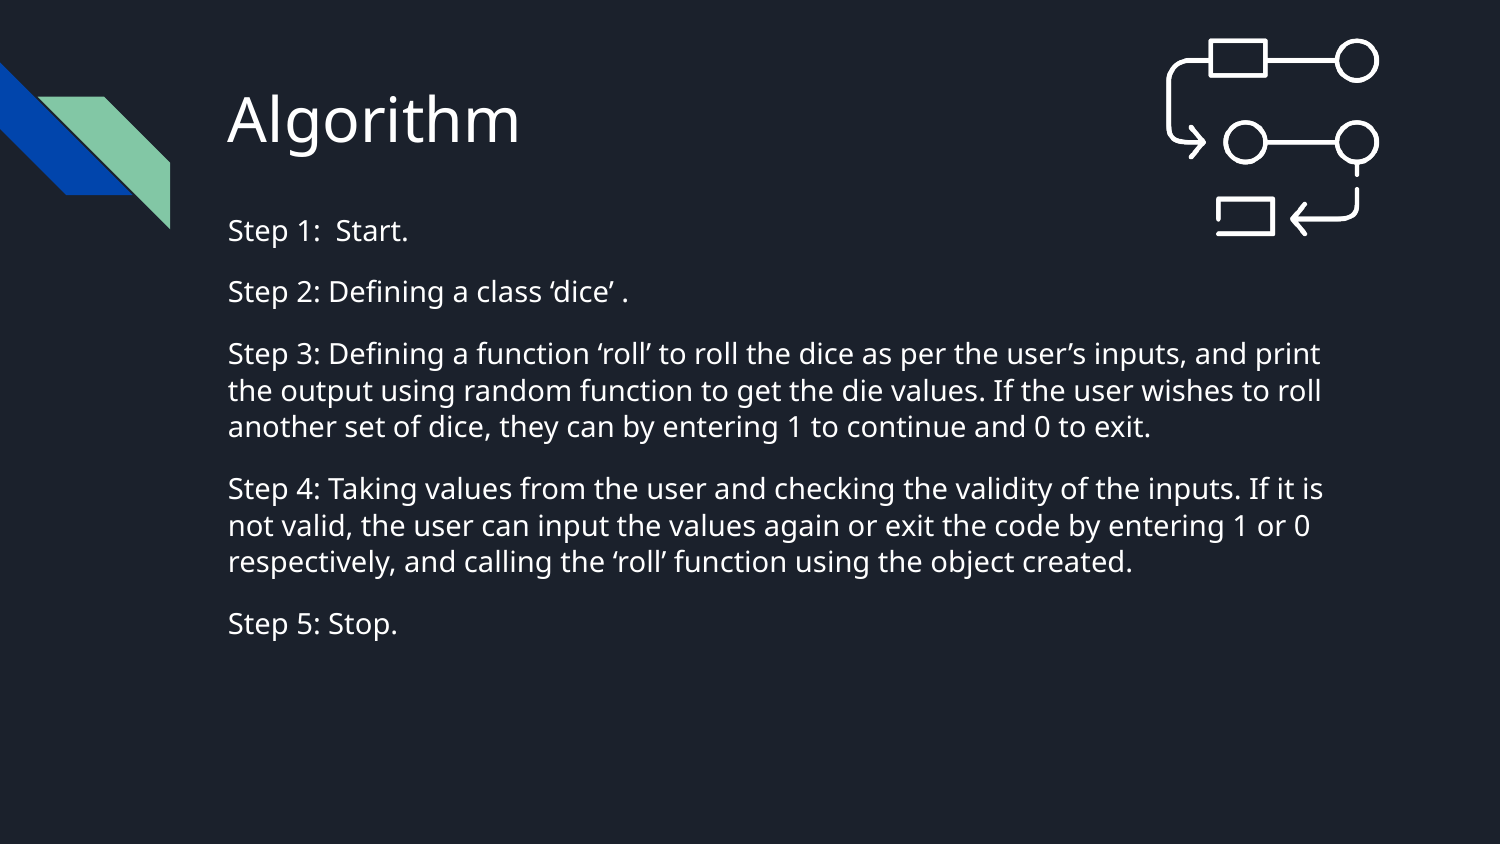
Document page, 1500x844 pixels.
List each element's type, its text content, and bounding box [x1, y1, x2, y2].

title Algorithm [212, 64, 1071, 195]
picture [1076, 0, 1469, 336]
list Step 1: Start. Step 2: Defining a class ‘dice’ . Step 3: Defining a function ‘roll’ to roll the dice as per the user’s inputs, and print the output using random function to get the die values. If the user wishes to roll another set of dice, they can by entering 1 to continue and 0 to exit. Step 4: Taking values from the user and checking the validity of the inputs. If it is not valid, the user can input the values again or exit the code by entering 1 or 0 respectively, and calling the ‘roll’ function using the object created. Step 5: Stop. [212, 195, 1368, 731]
